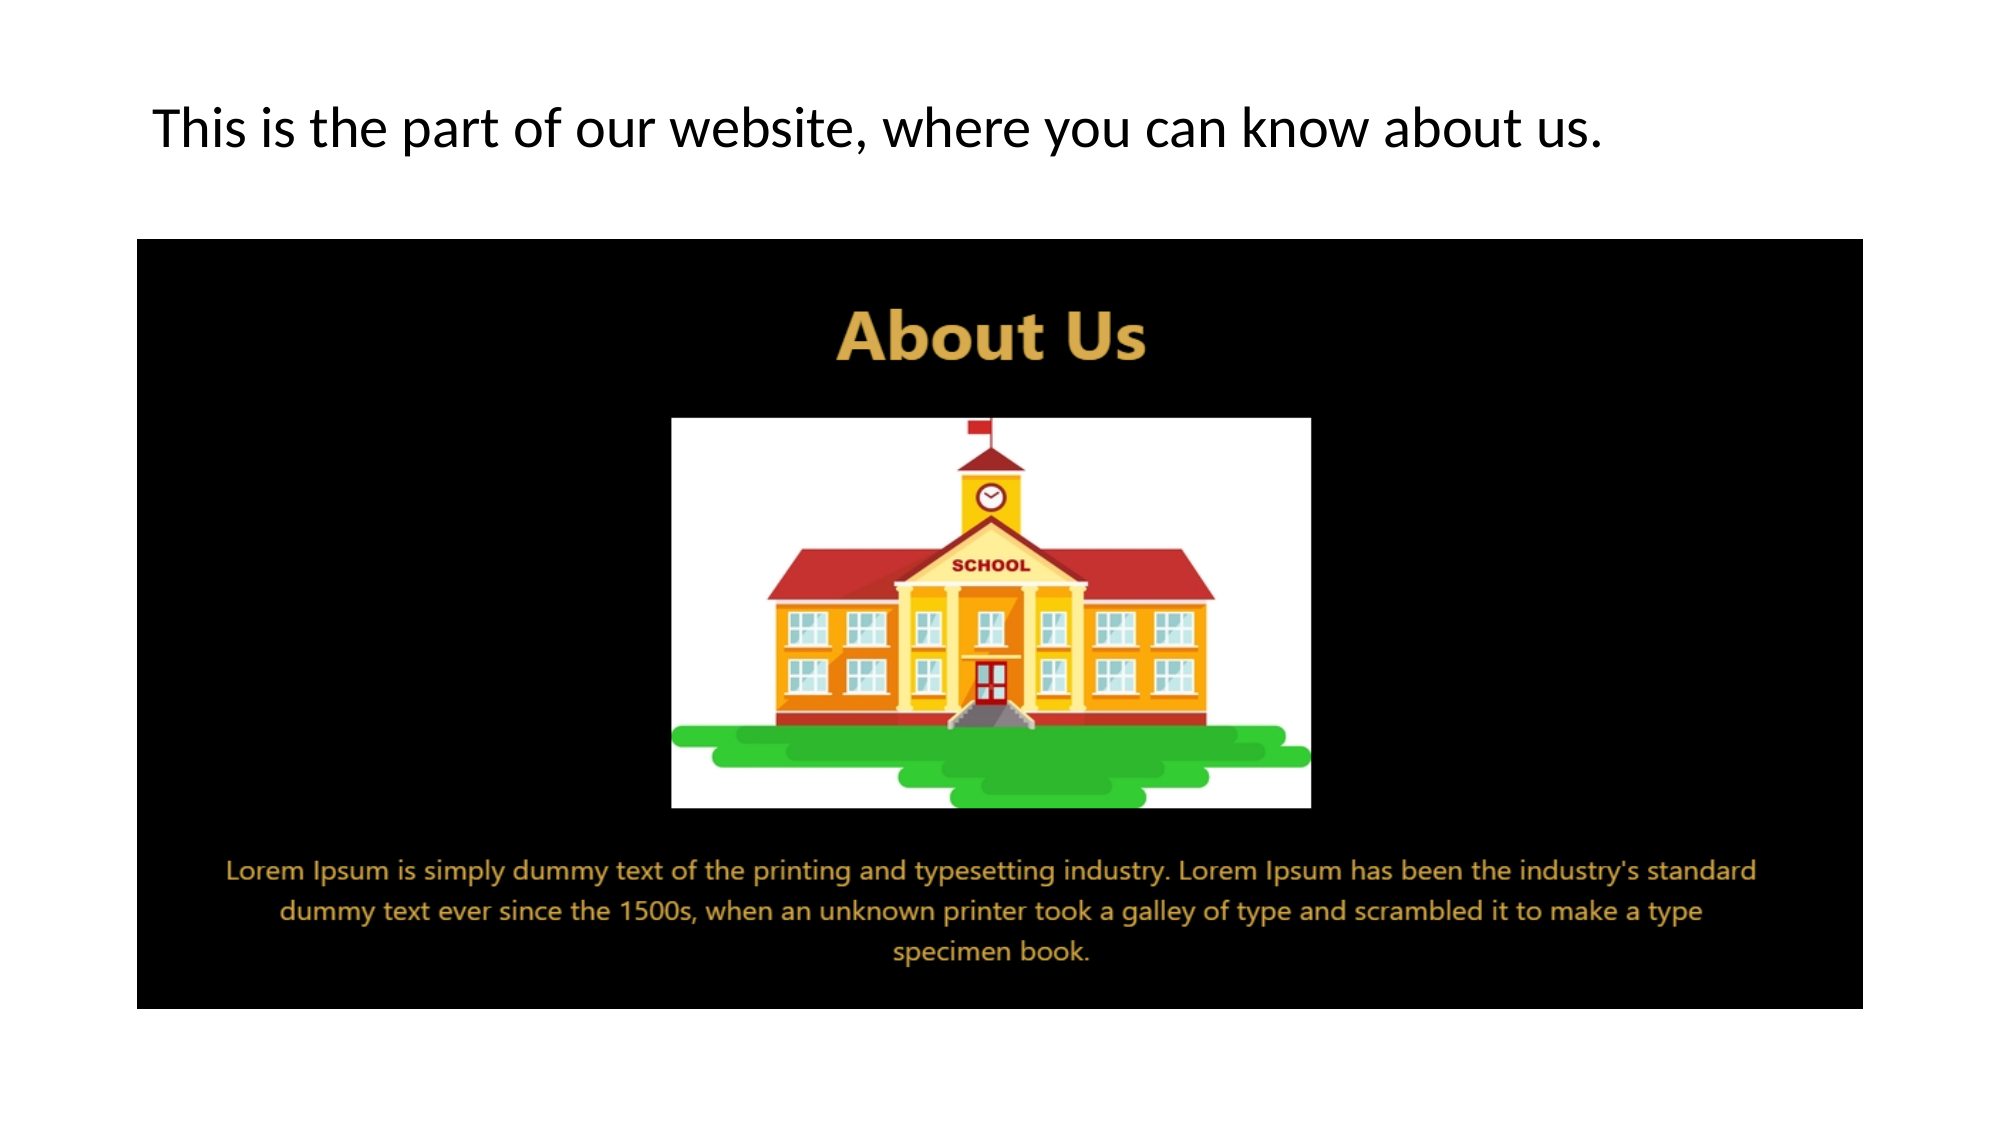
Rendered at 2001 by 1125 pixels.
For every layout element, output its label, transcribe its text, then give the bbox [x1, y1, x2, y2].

title This is the part of our website, where you can know about us. [137, 59, 1863, 198]
picture [137, 239, 1863, 1009]
